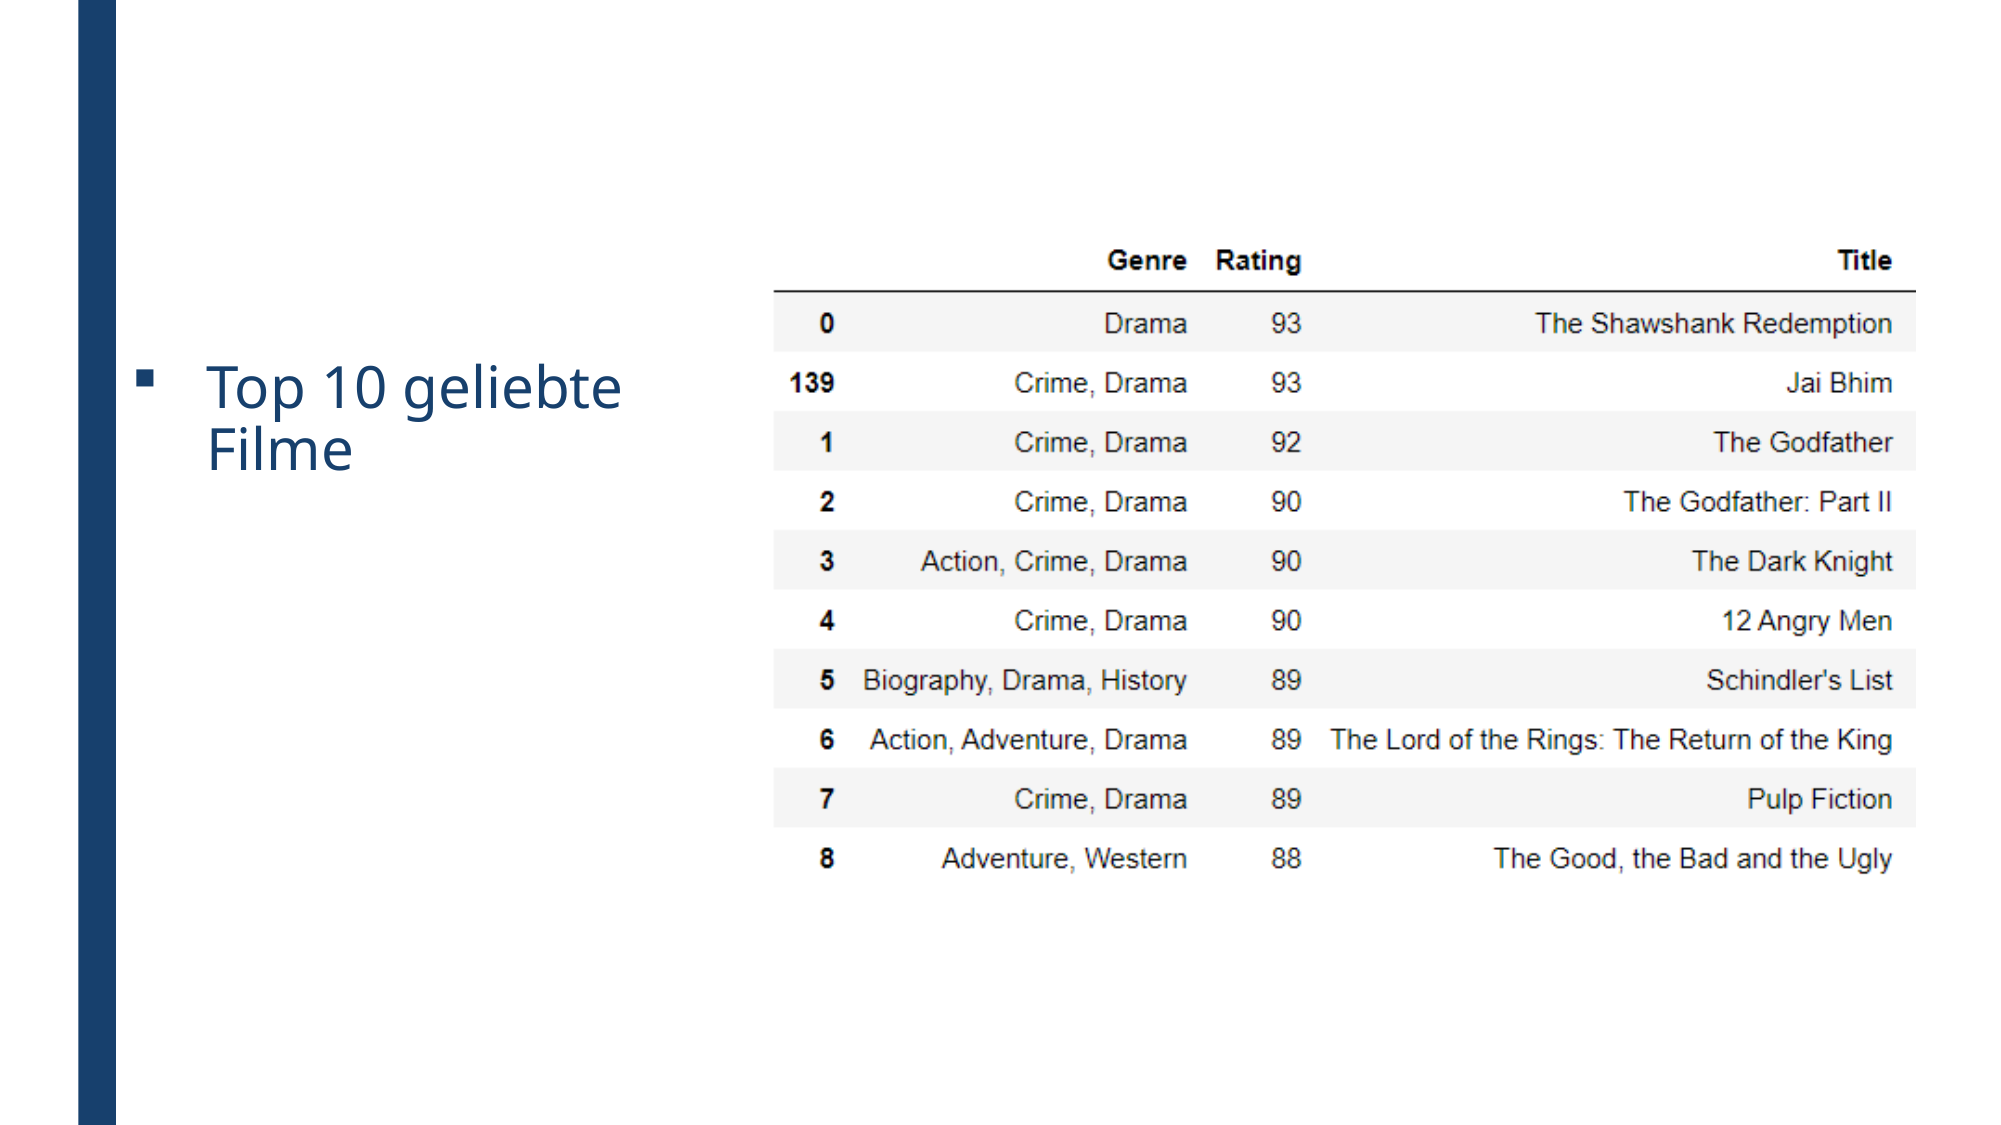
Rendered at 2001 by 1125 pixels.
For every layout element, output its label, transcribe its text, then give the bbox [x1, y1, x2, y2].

title Top 10 geliebte Filme [116, 350, 667, 668]
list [752, 210, 1916, 915]
